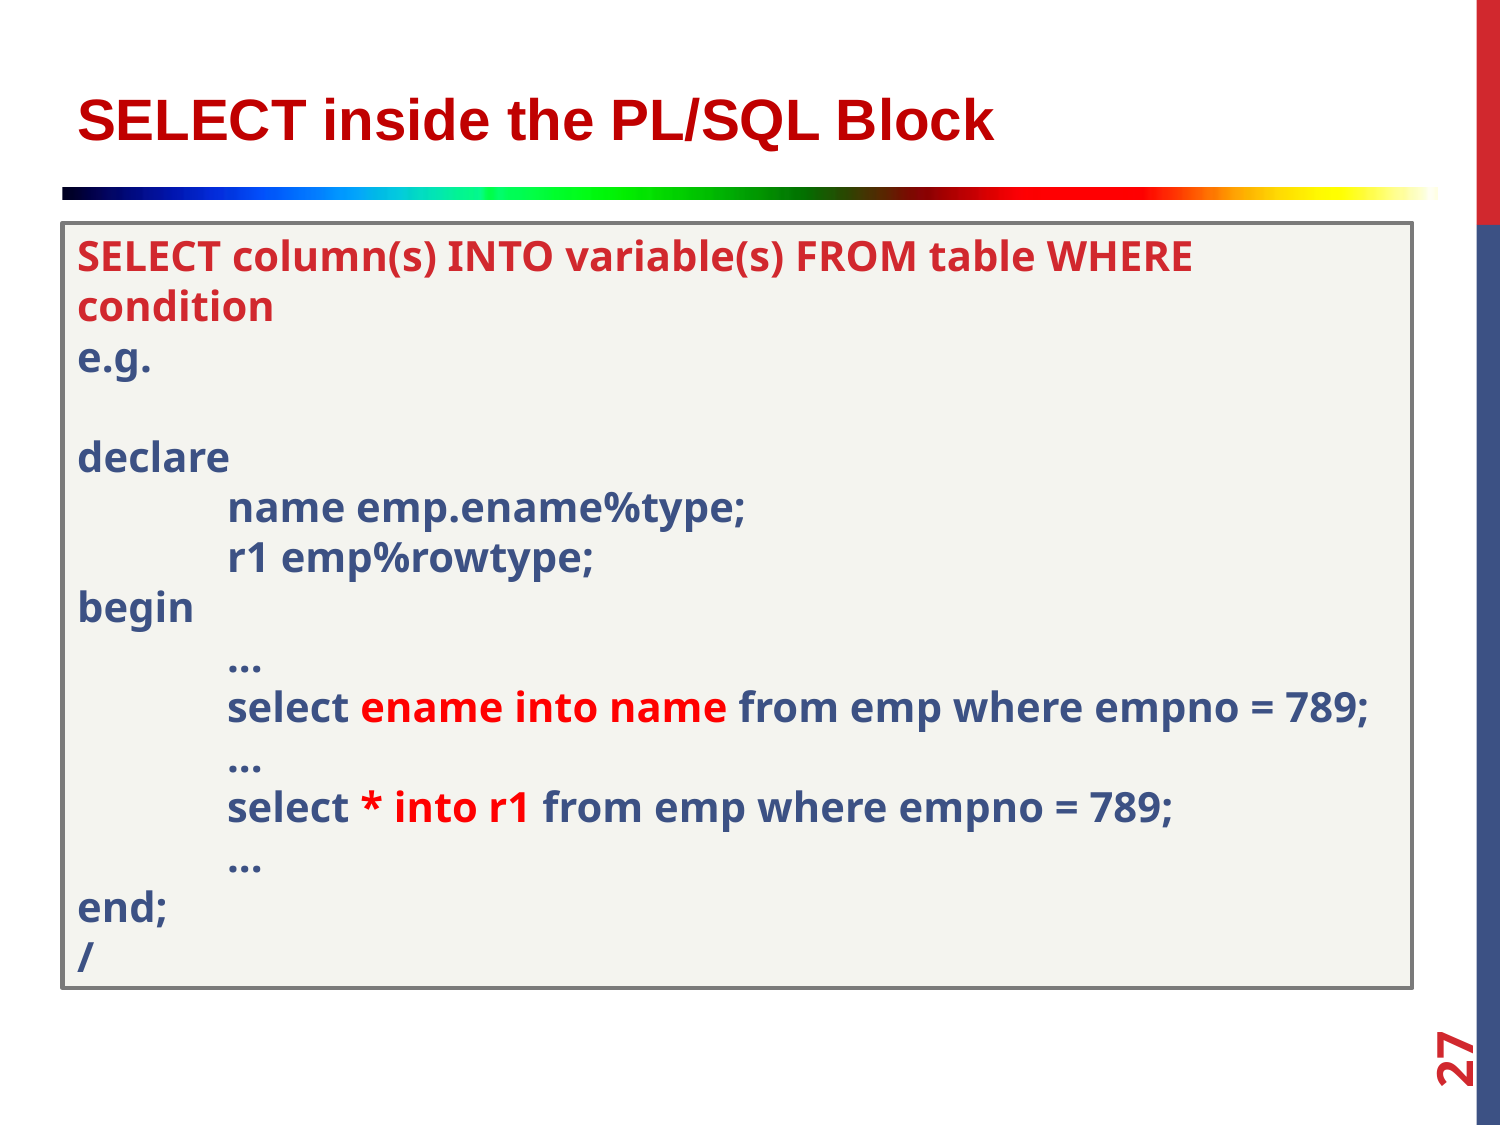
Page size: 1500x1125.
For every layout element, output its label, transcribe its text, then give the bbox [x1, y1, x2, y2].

picture [62, 187, 355, 200]
picture [382, 187, 1438, 200]
slide_number 27 [1427, 887, 1488, 1104]
text_box SELECT inside the PL/SQL Block [62, 75, 1450, 175]
text_box SELECT column(s) INTO variable(s) FROM table WHERE condition e.g. declare name emp.ename%type; r1 emp%rowtype; begin ... select ename into name from emp where empno = 789; ... select * into r1 from emp where empno = 789; ... end; / [62, 222, 1413, 988]
